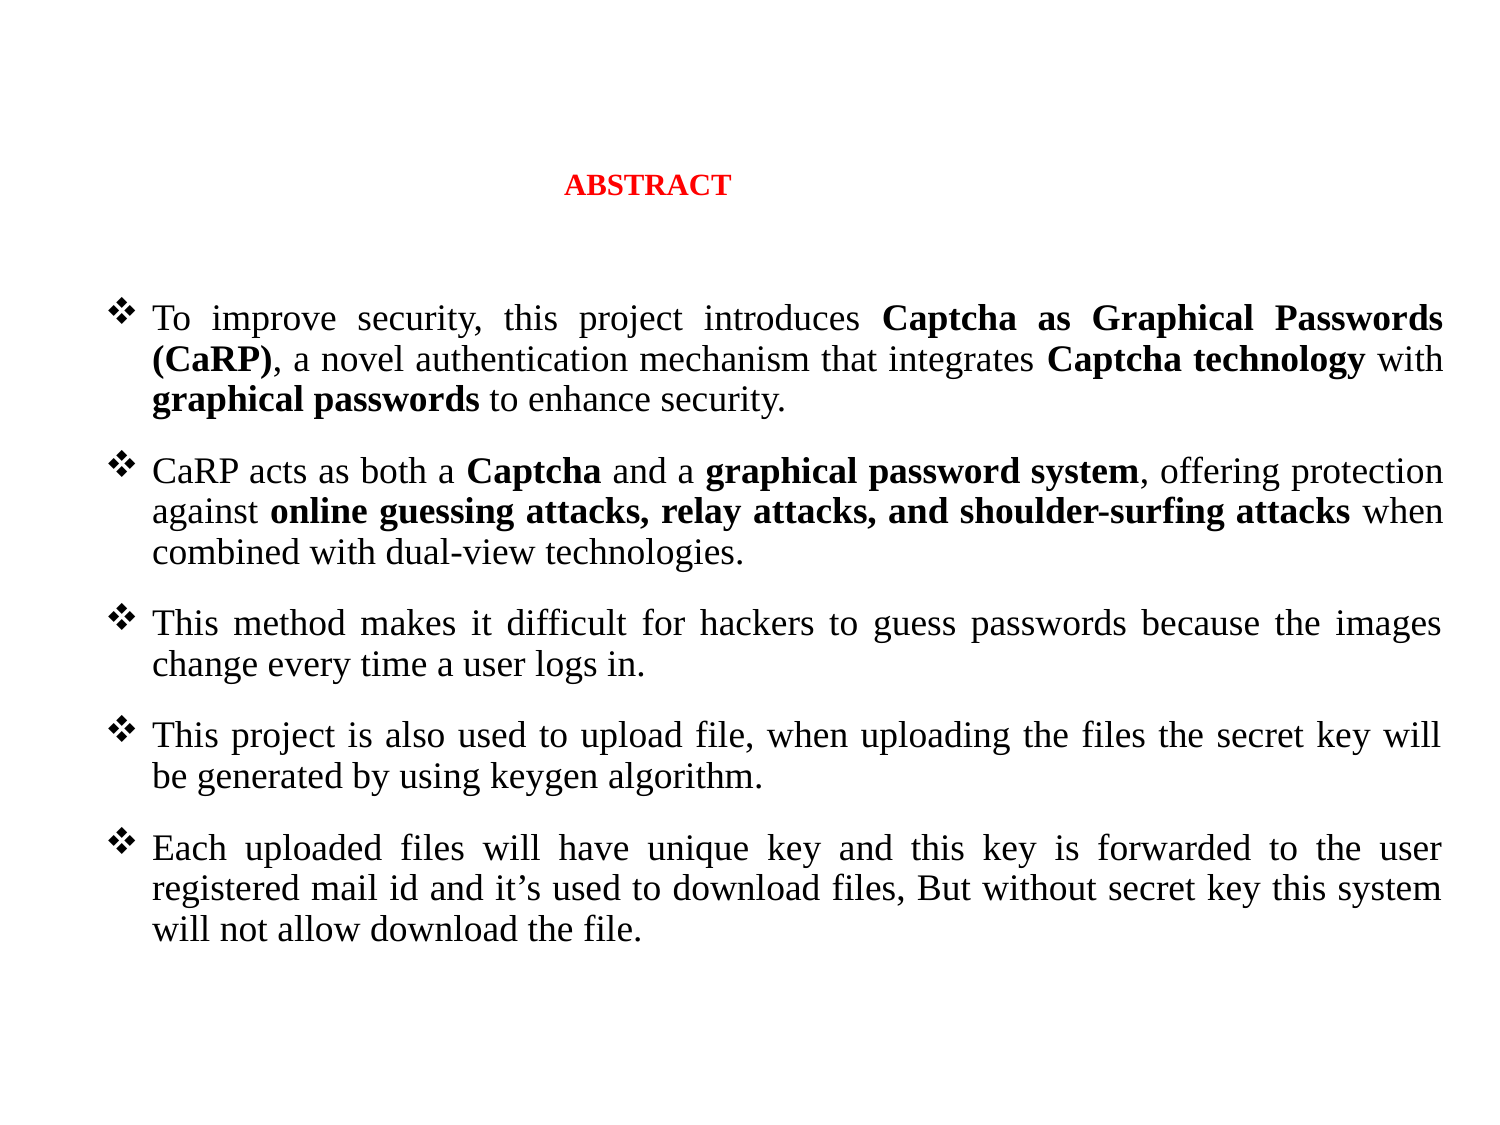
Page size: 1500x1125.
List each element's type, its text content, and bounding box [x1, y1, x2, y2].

list To improve security, this project introduces Captcha as Graphical Passwords (CaRP), a novel authentication mechanism that integrates Captcha technology with graphical passwords to enhance security. CaRP acts as both a Captcha and a graphical password system, offering protection against online guessing attacks, relay attacks, and shoulder-surfing attacks when combined with dual-view technologies. This method makes it difficult for hackers to guess passwords because the images change every time a user logs in. This project is also used to upload file, when uploading the files the secret key will be generated by using keygen algorithm. Each uploaded files will have unique key and this key is forwarded to the user registered mail id and it’s used to download files, But without secret key this system will not allow download the file. [76, 290, 1459, 1059]
title ABSTRACT [549, 160, 1034, 232]
